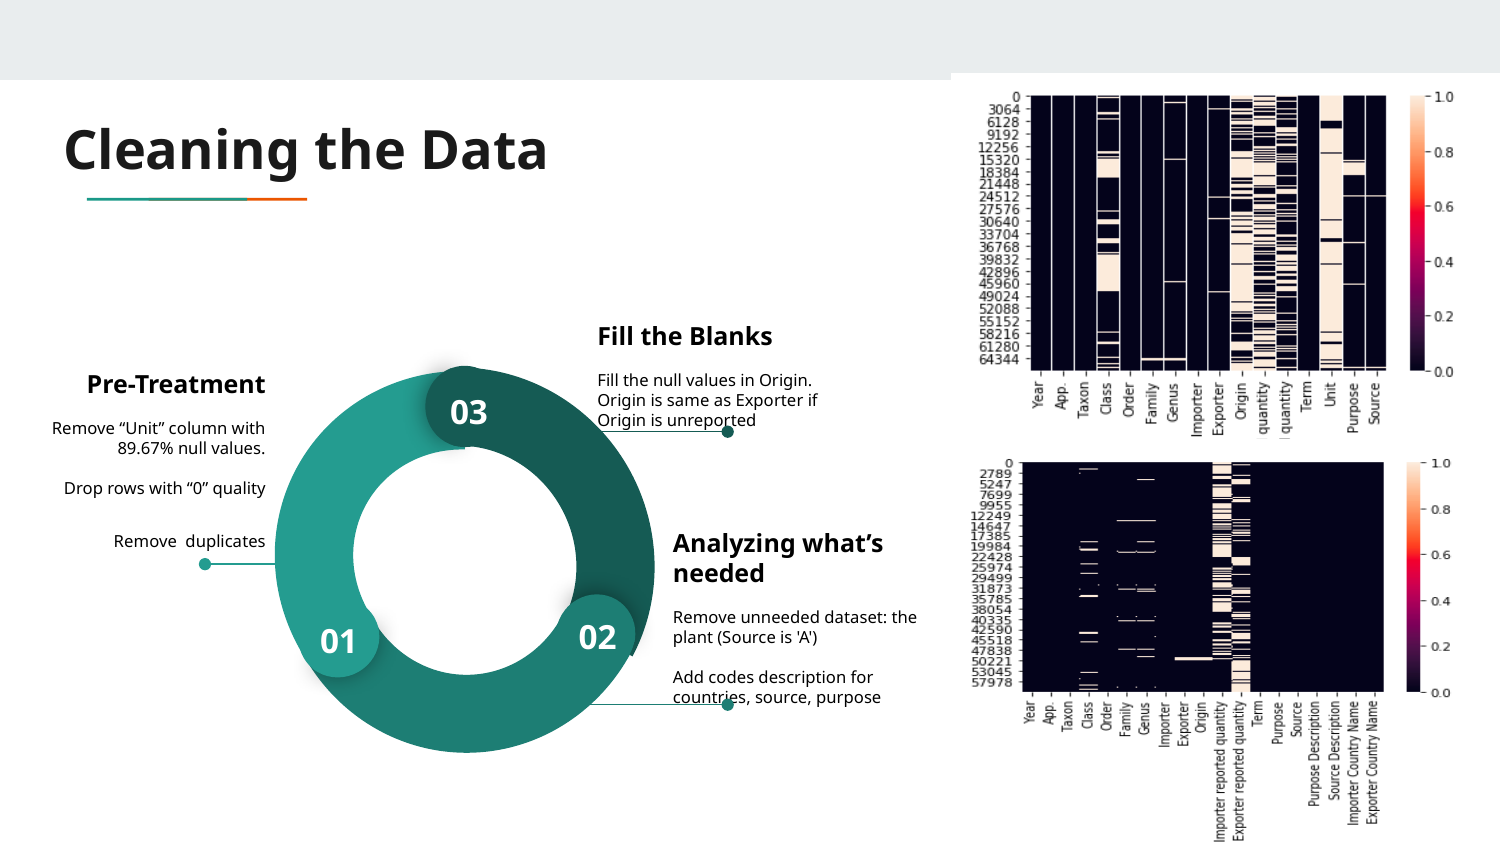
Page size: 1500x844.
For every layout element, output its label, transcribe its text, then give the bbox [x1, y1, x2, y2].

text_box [0, 395, 202, 578]
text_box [729, 526, 930, 709]
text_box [552, 284, 871, 466]
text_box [207, 294, 726, 828]
title Cleaning the Data [48, 100, 945, 189]
picture [935, 73, 1500, 844]
